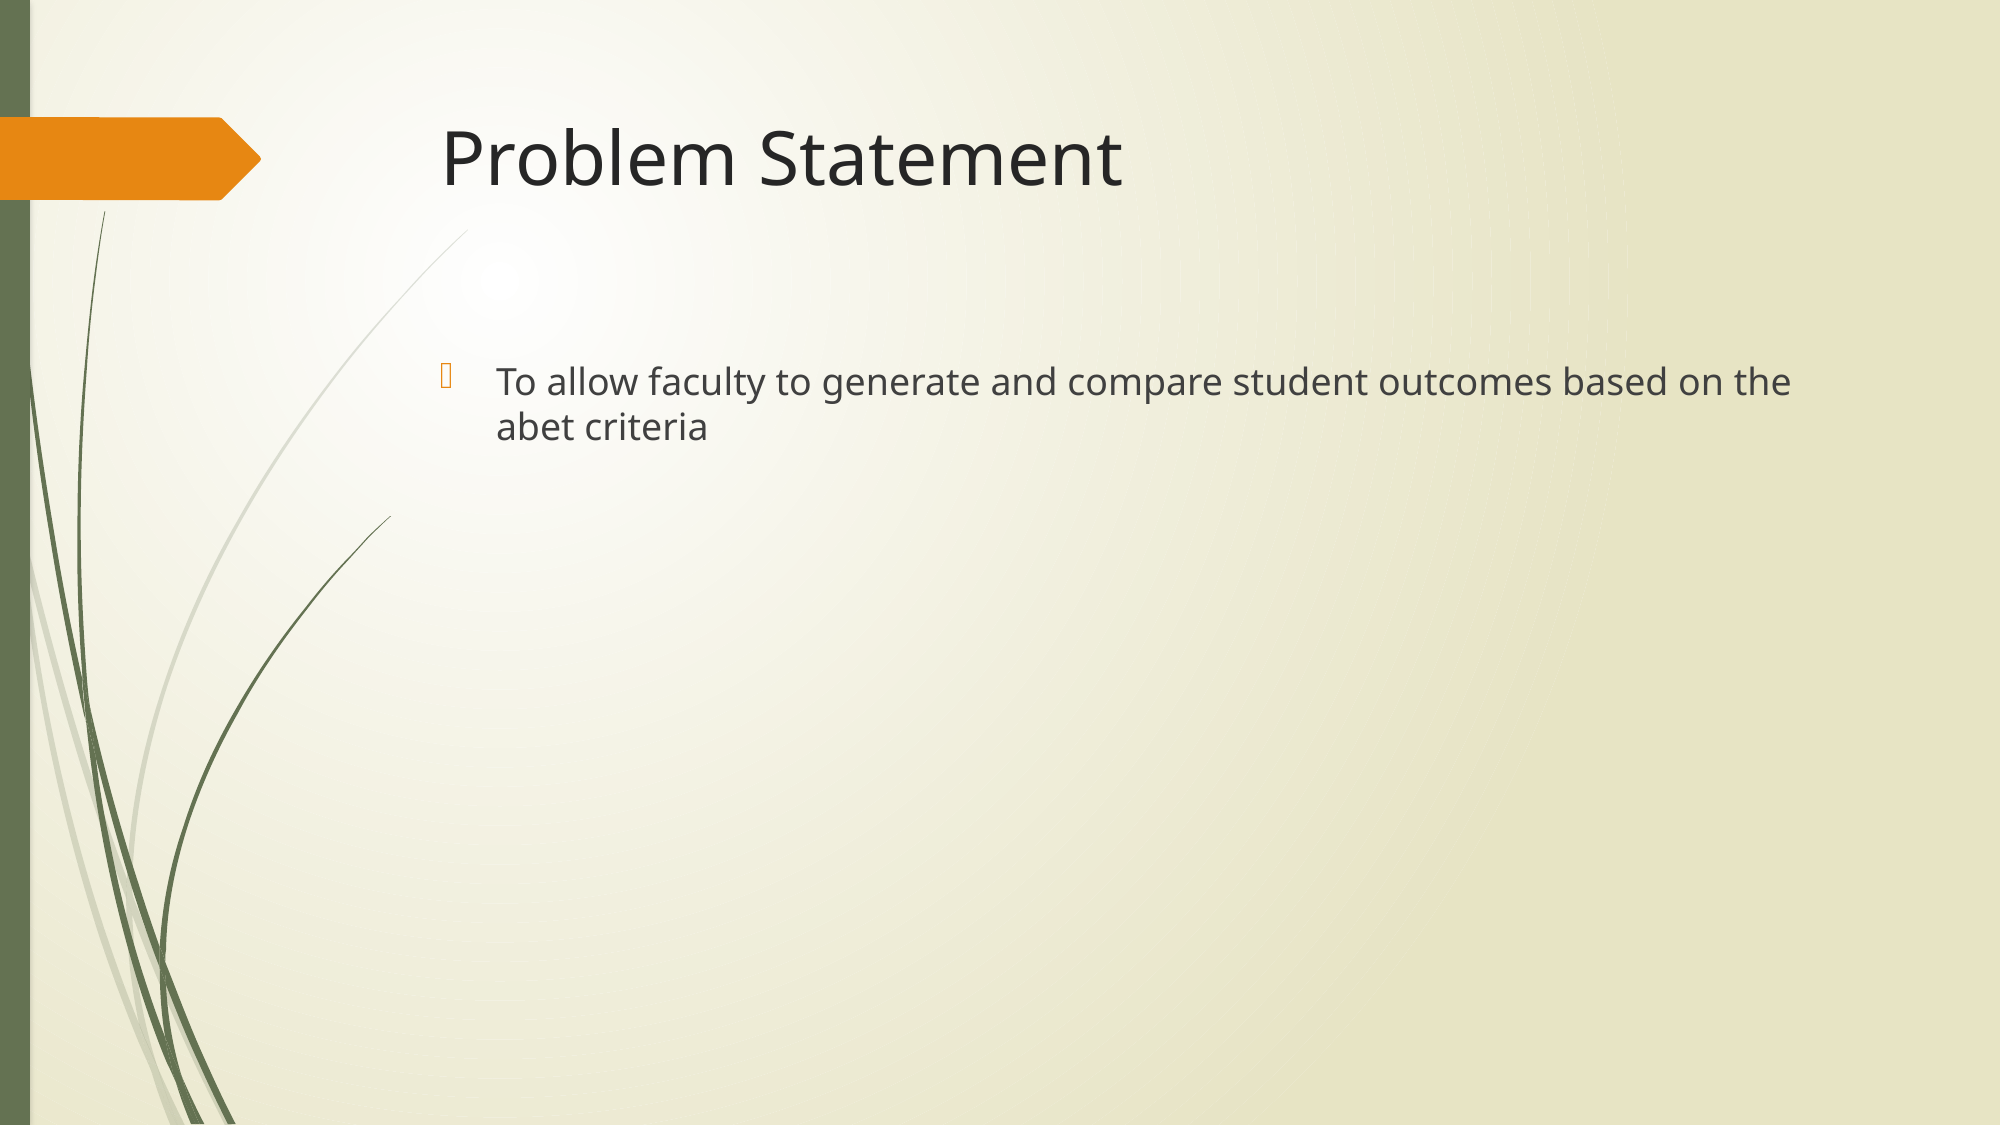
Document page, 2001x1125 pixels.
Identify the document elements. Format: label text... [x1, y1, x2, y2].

title Problem Statement [425, 102, 1888, 313]
list To allow faculty to generate and compare student outcomes based on the abet criteria [424, 350, 1888, 970]
